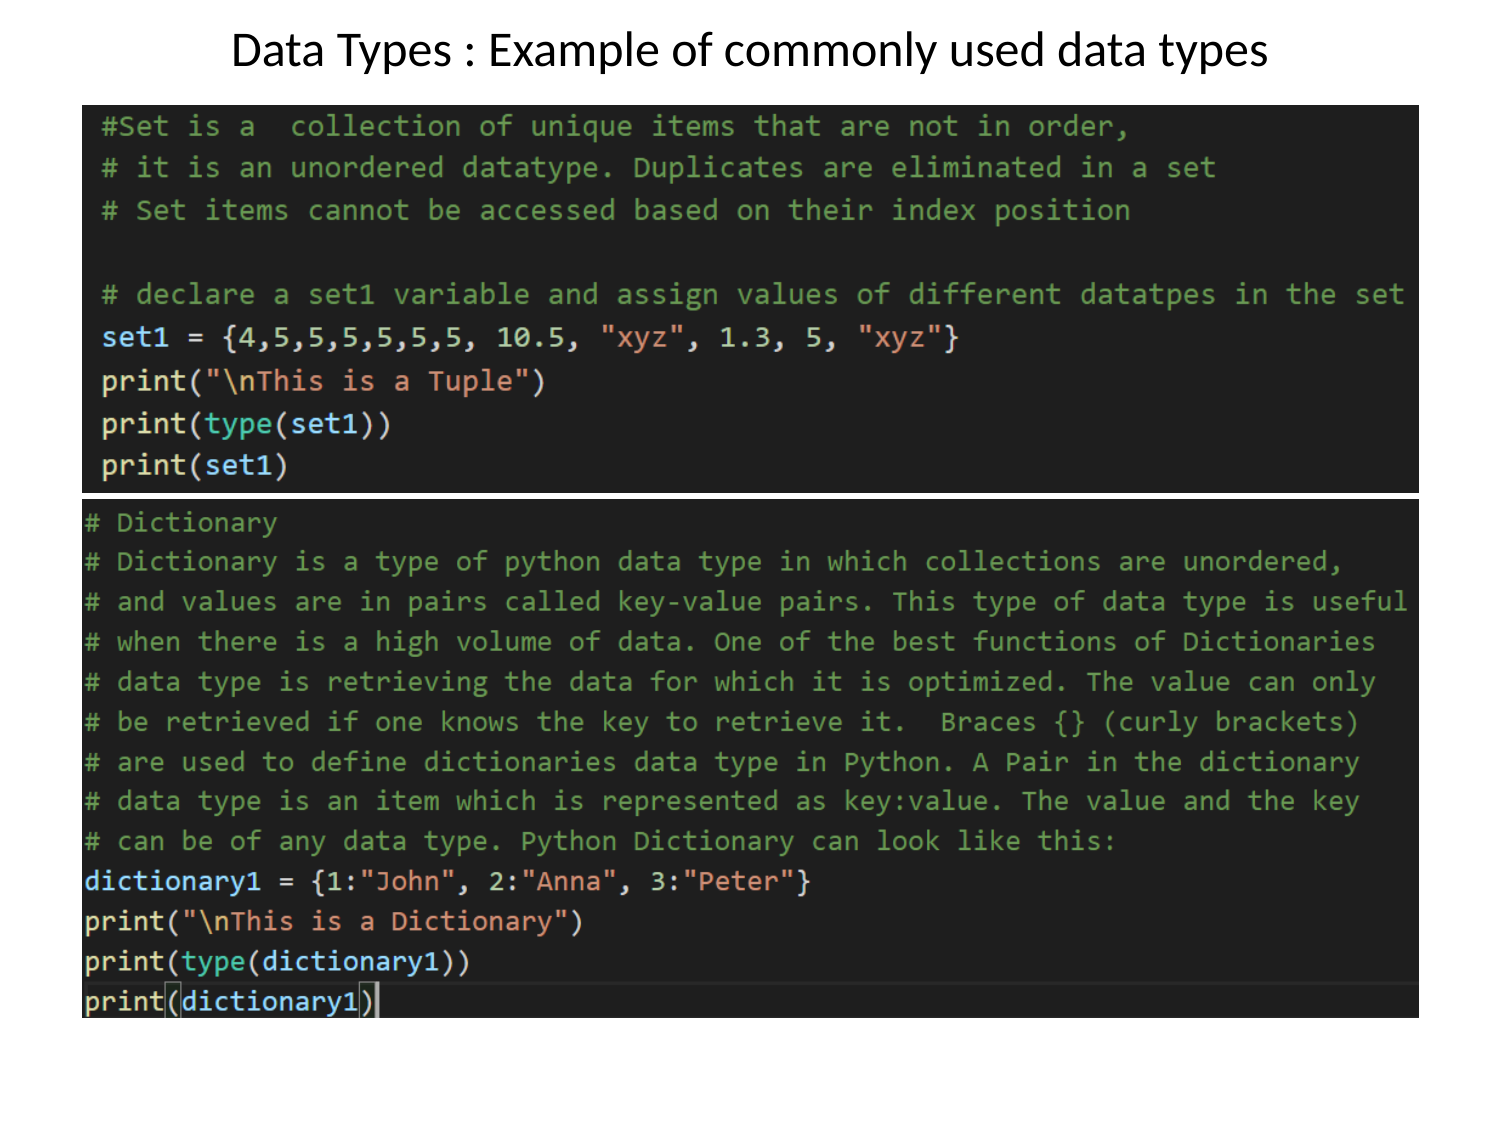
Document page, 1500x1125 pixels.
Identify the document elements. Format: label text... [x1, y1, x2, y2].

title Data Types : Example of commonly used data types [0, 23, 1500, 71]
picture [81, 105, 1419, 493]
picture [81, 499, 1419, 1018]
